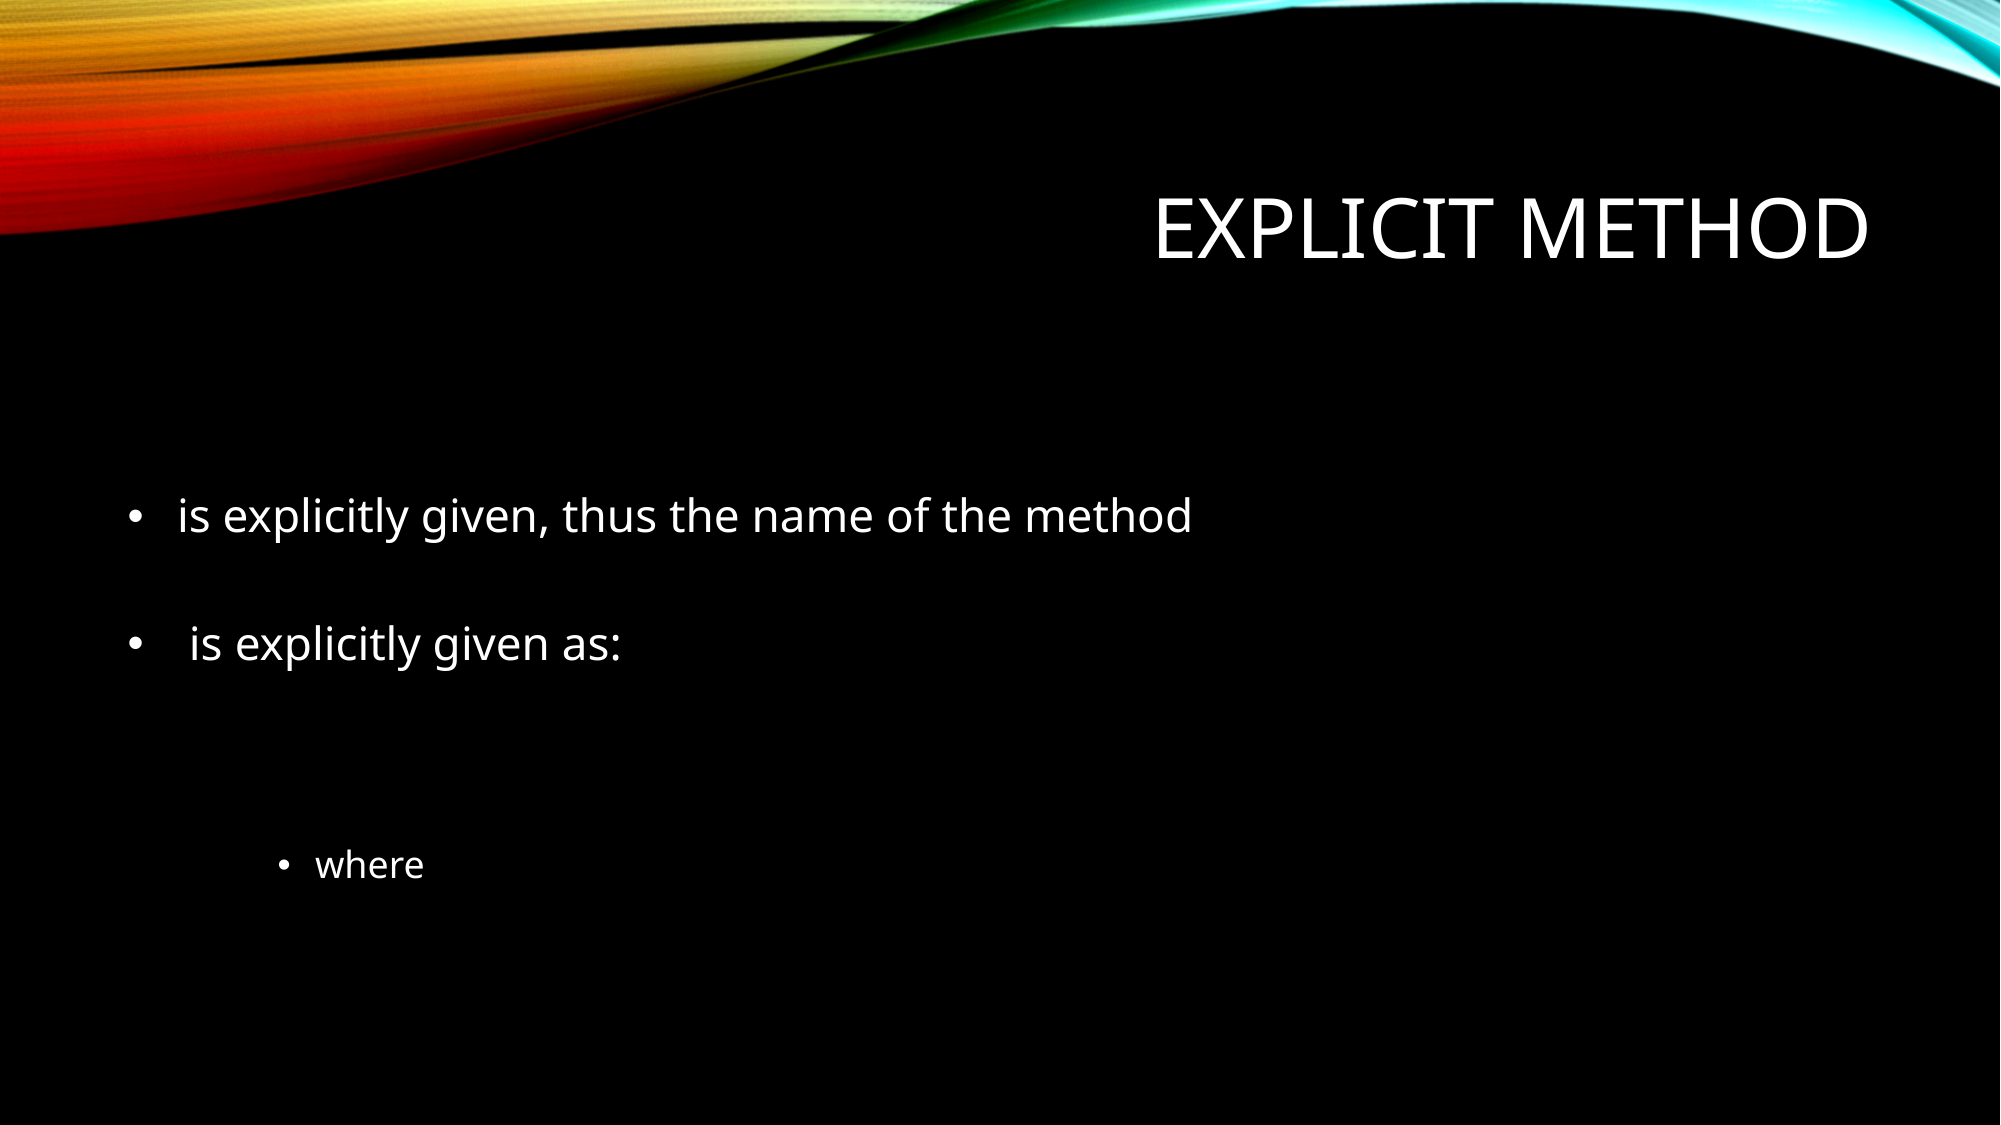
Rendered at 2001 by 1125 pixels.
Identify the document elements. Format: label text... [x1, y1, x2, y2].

picture [0, 0, 2000, 237]
title EXPLICIT METHOD [474, 125, 1888, 338]
